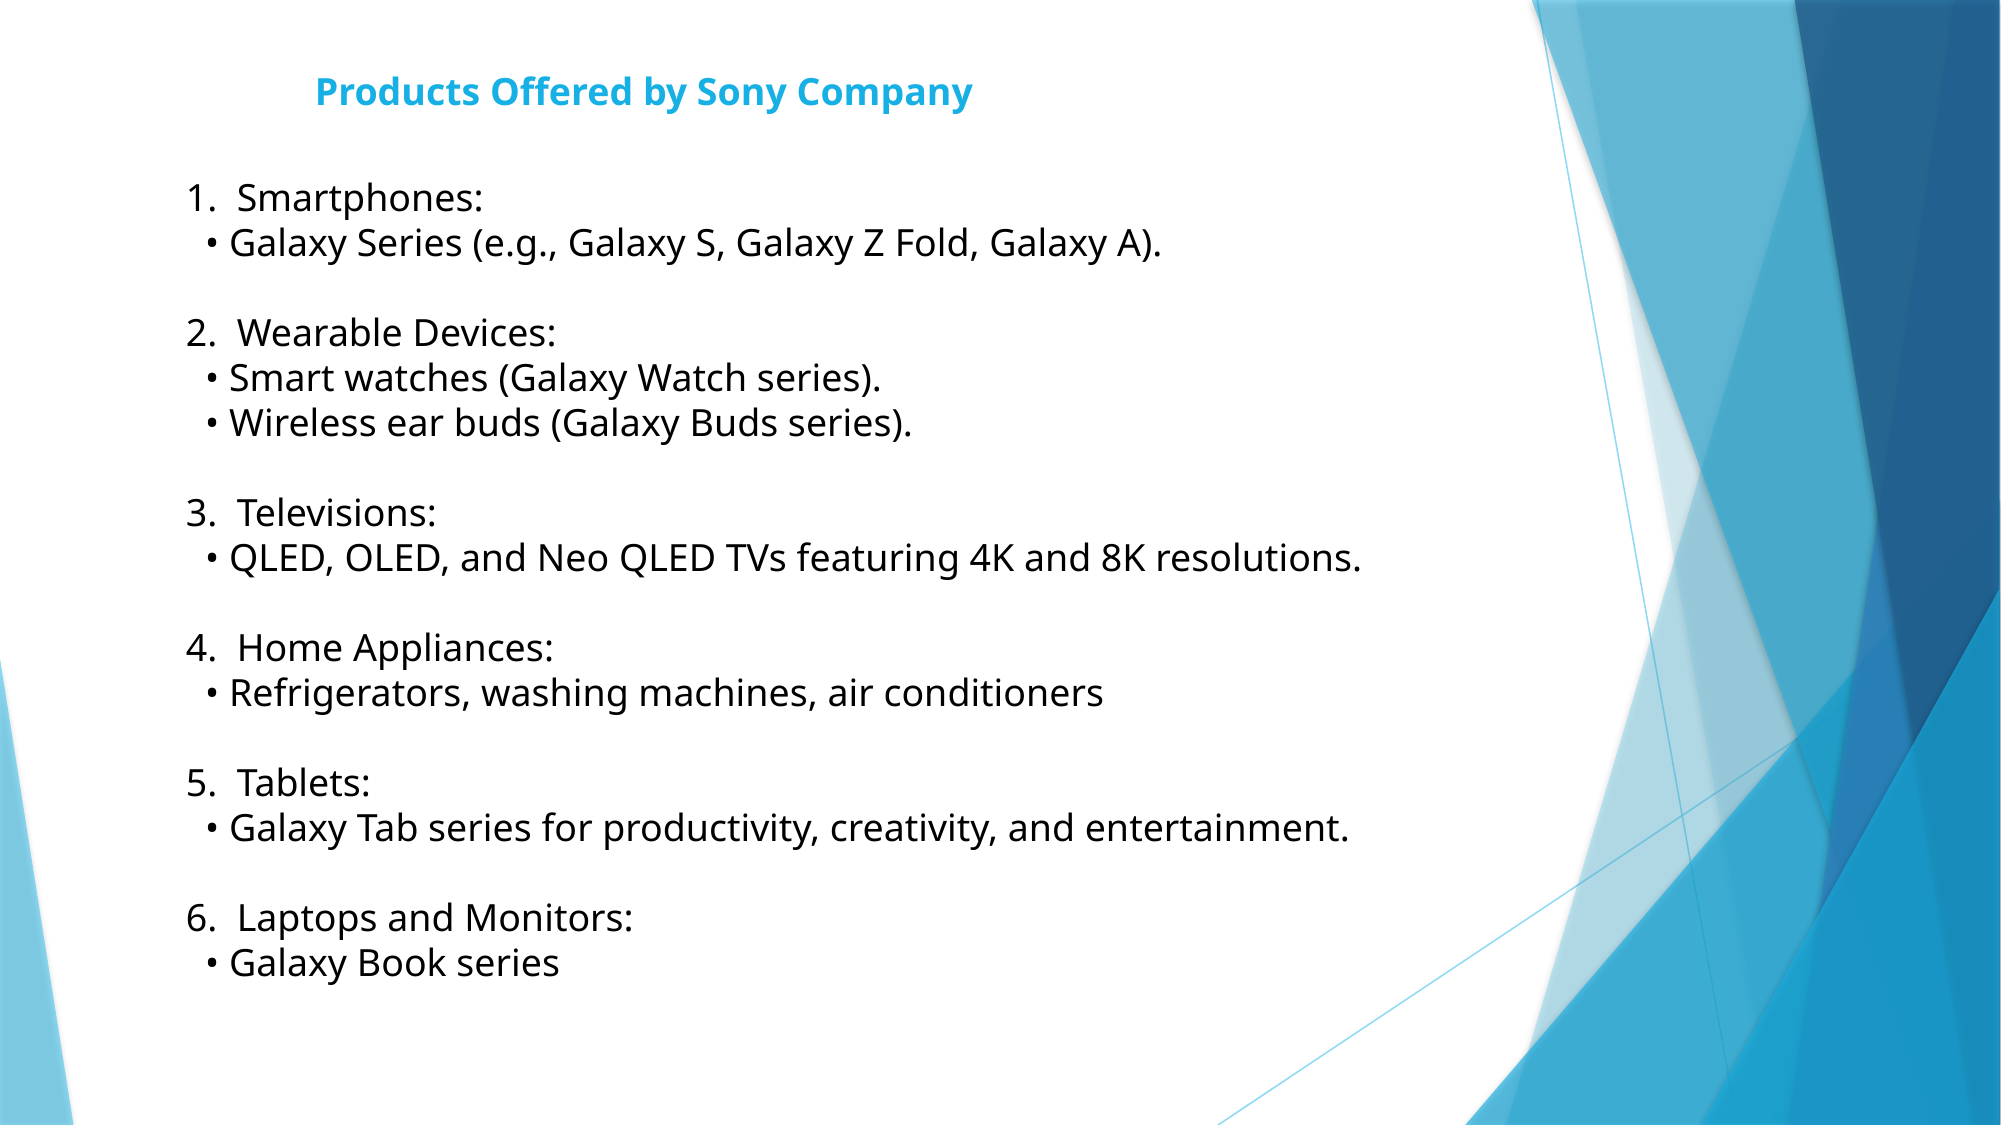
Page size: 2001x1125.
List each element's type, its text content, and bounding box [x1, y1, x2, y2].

text_box 1. Smartphones: • Galaxy Series (e.g., Galaxy S, Galaxy Z Fold, Galaxy A). 2. Wearable Devices: • Smart watches (Galaxy Watch series). • Wireless ear buds (Galaxy Buds series). 3. Televisions: • QLED, OLED, and Neo QLED TVs featuring 4K and 8K resolutions. 4. Home Appliances: • Refrigerators, washing machines, air conditioners 5. Tablets: • Galaxy Tab series for productivity, creativity, and entertainment. 6. Laptops and Monitors: • Galaxy Book series [171, 166, 1498, 1037]
text_box Products Offered by Sony Company [299, 60, 1143, 121]
